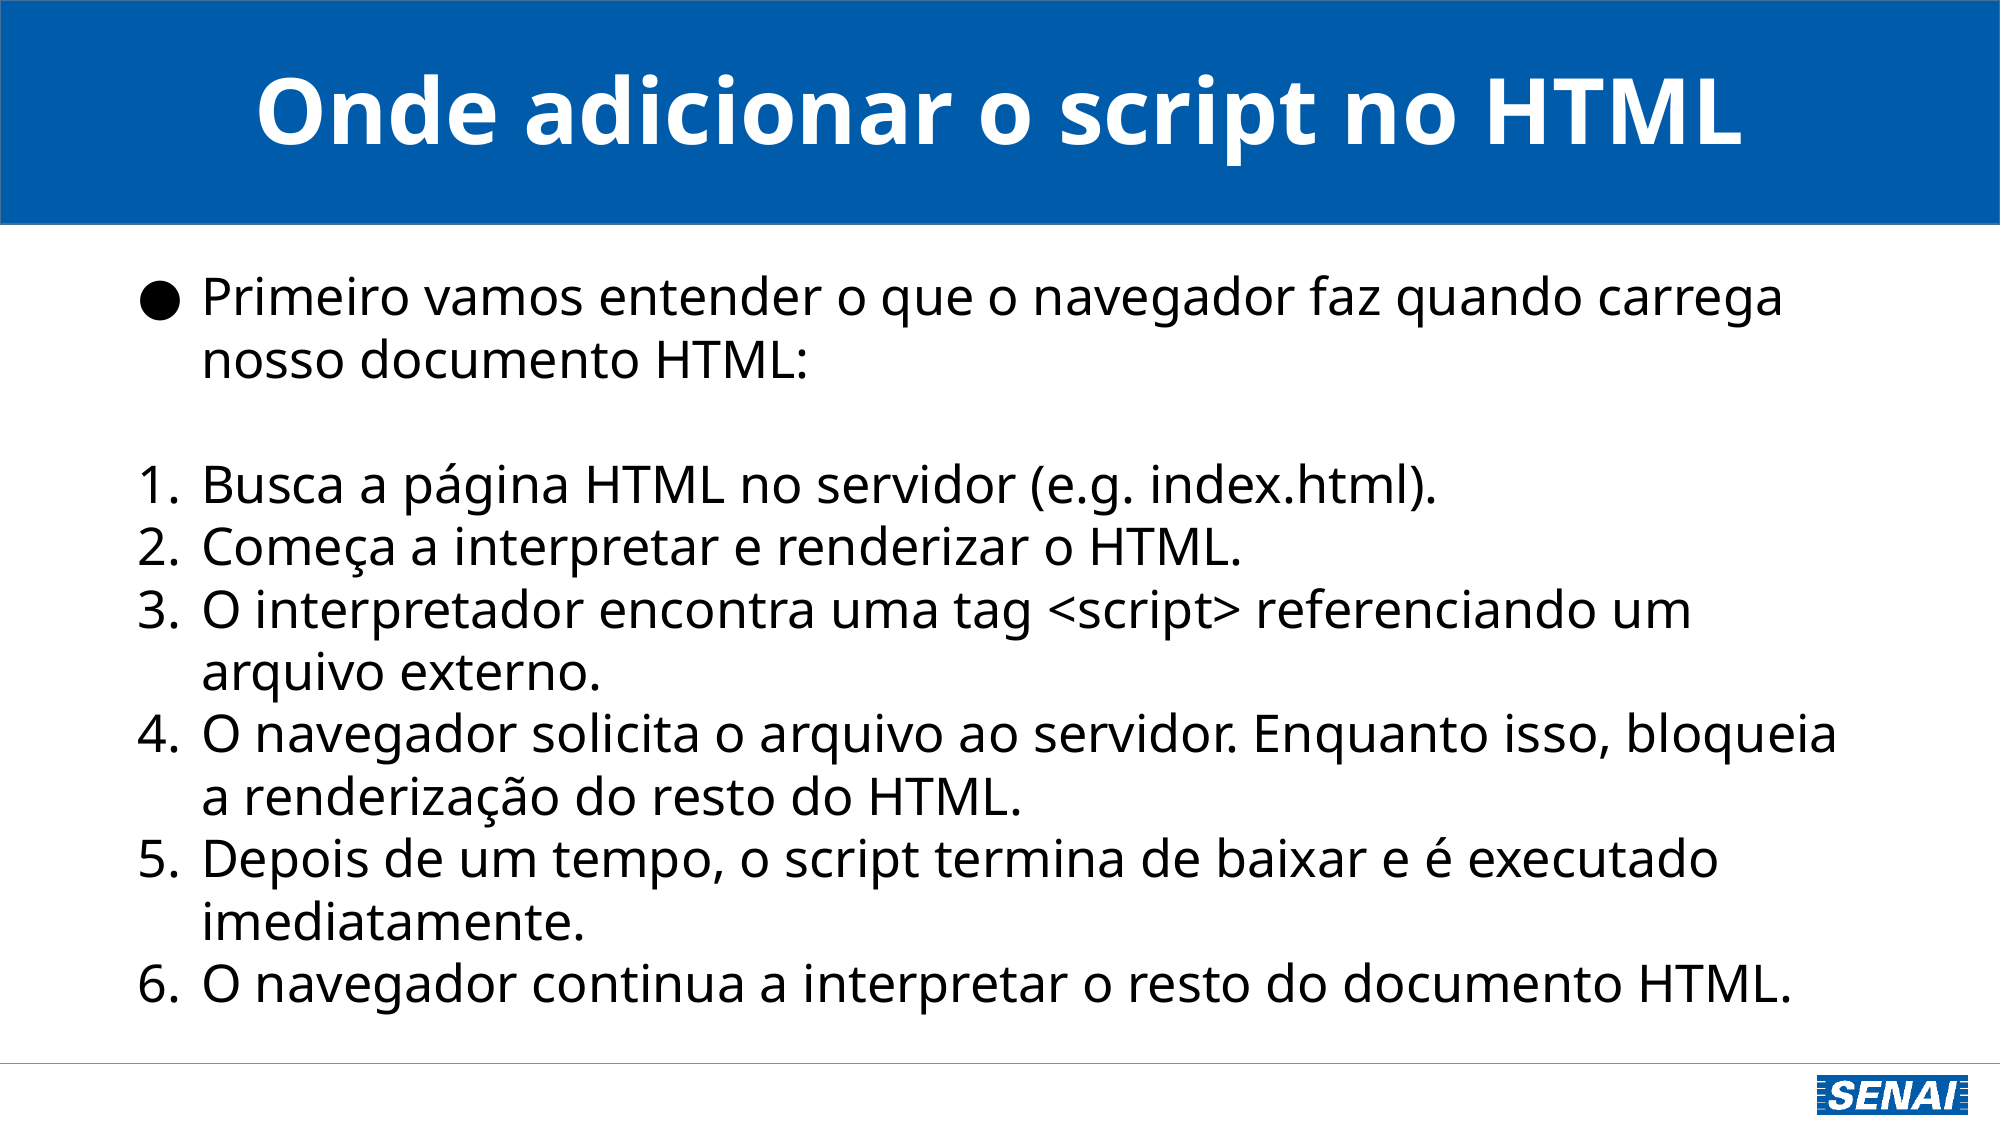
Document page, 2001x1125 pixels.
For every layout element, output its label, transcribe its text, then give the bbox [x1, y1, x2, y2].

text_box [0, 0, 2000, 6]
title Primeiro vamos entender o que o navegador faz quando carrega nosso documento HTML: Busca a página HTML no servidor (e.g. index.html). Começa a interpretar e renderizar o HTML. O interpretador encontra uma tag <script> referenciando um arquivo externo. O navegador solicita o arquivo ao servidor. Enquanto isso, bloqueia a renderização do resto do HTML. Depois de um tempo, o script termina de baixar e é executado imediatamente. O navegador continua a interpretar o resto do documento HTML. [106, 224, 1894, 1070]
title Onde adicionar o script no HTML [0, 6, 2000, 224]
picture [1817, 1075, 1968, 1115]
